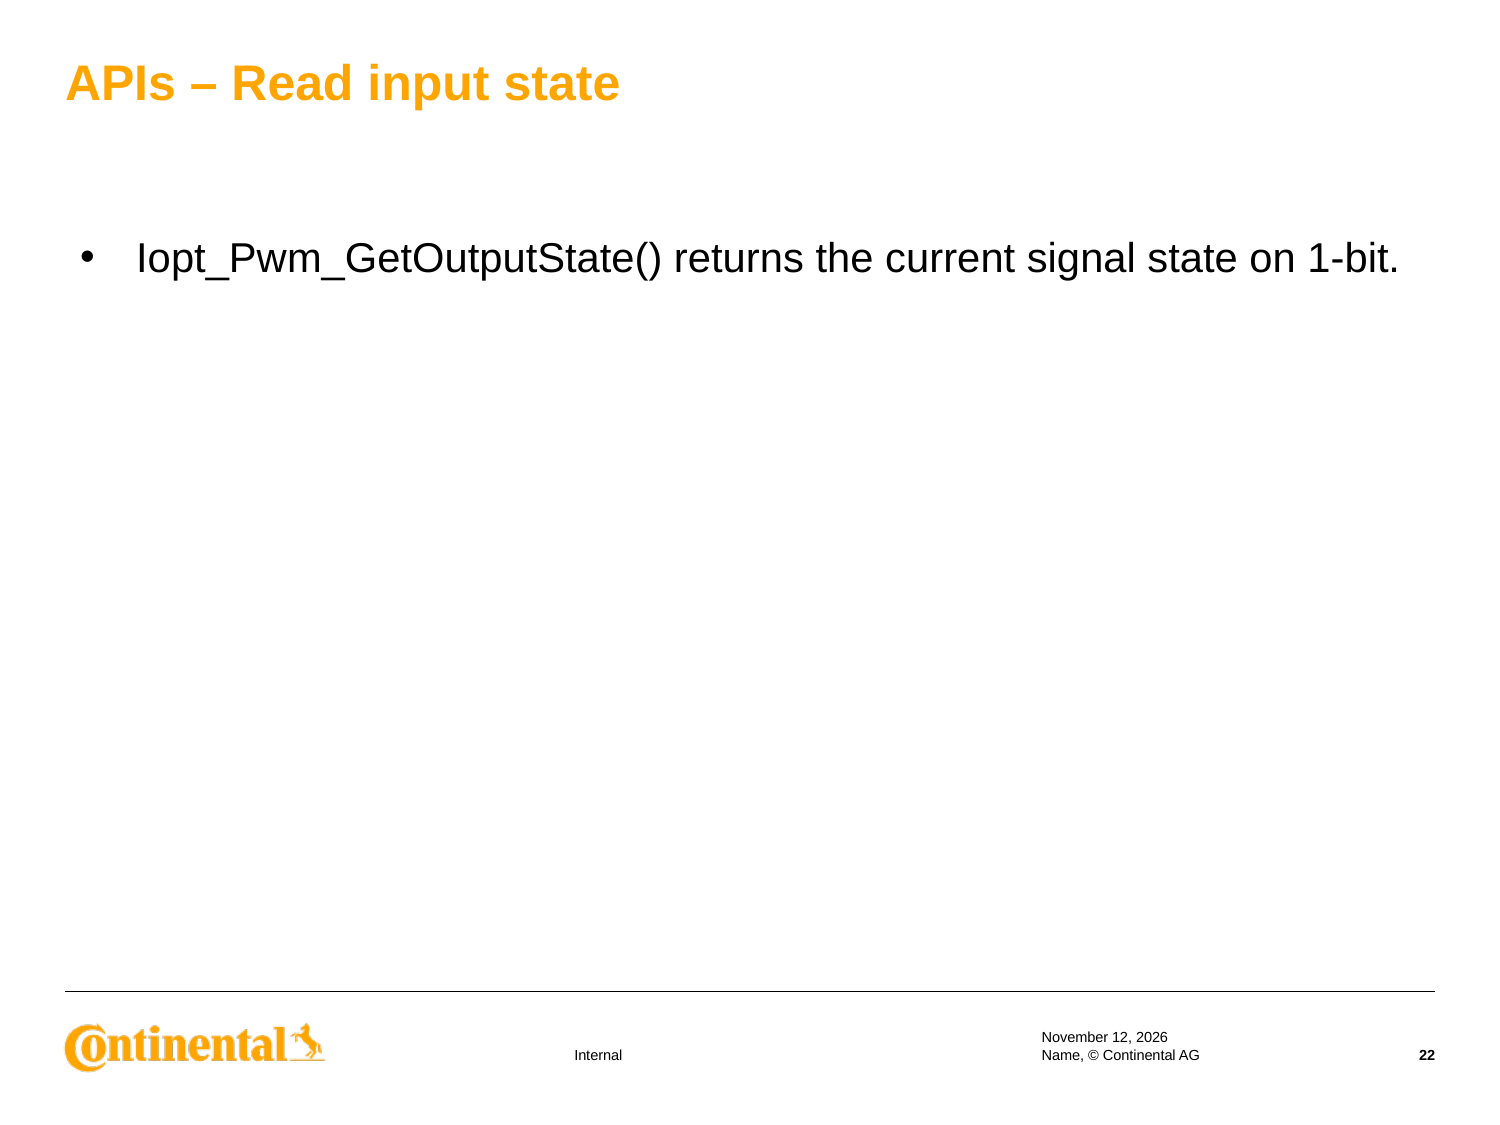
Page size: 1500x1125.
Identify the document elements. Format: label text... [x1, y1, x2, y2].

text_box Iopt_Pwm_GetOutputState() returns the current signal state on 1-bit. [64, 223, 1436, 289]
slide_number 22 [1376, 1045, 1436, 1071]
text_box APIs – Read input state [64, 50, 1459, 111]
footer Name, © Continental AG [1041, 1045, 1371, 1071]
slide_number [1041, 1021, 1371, 1045]
